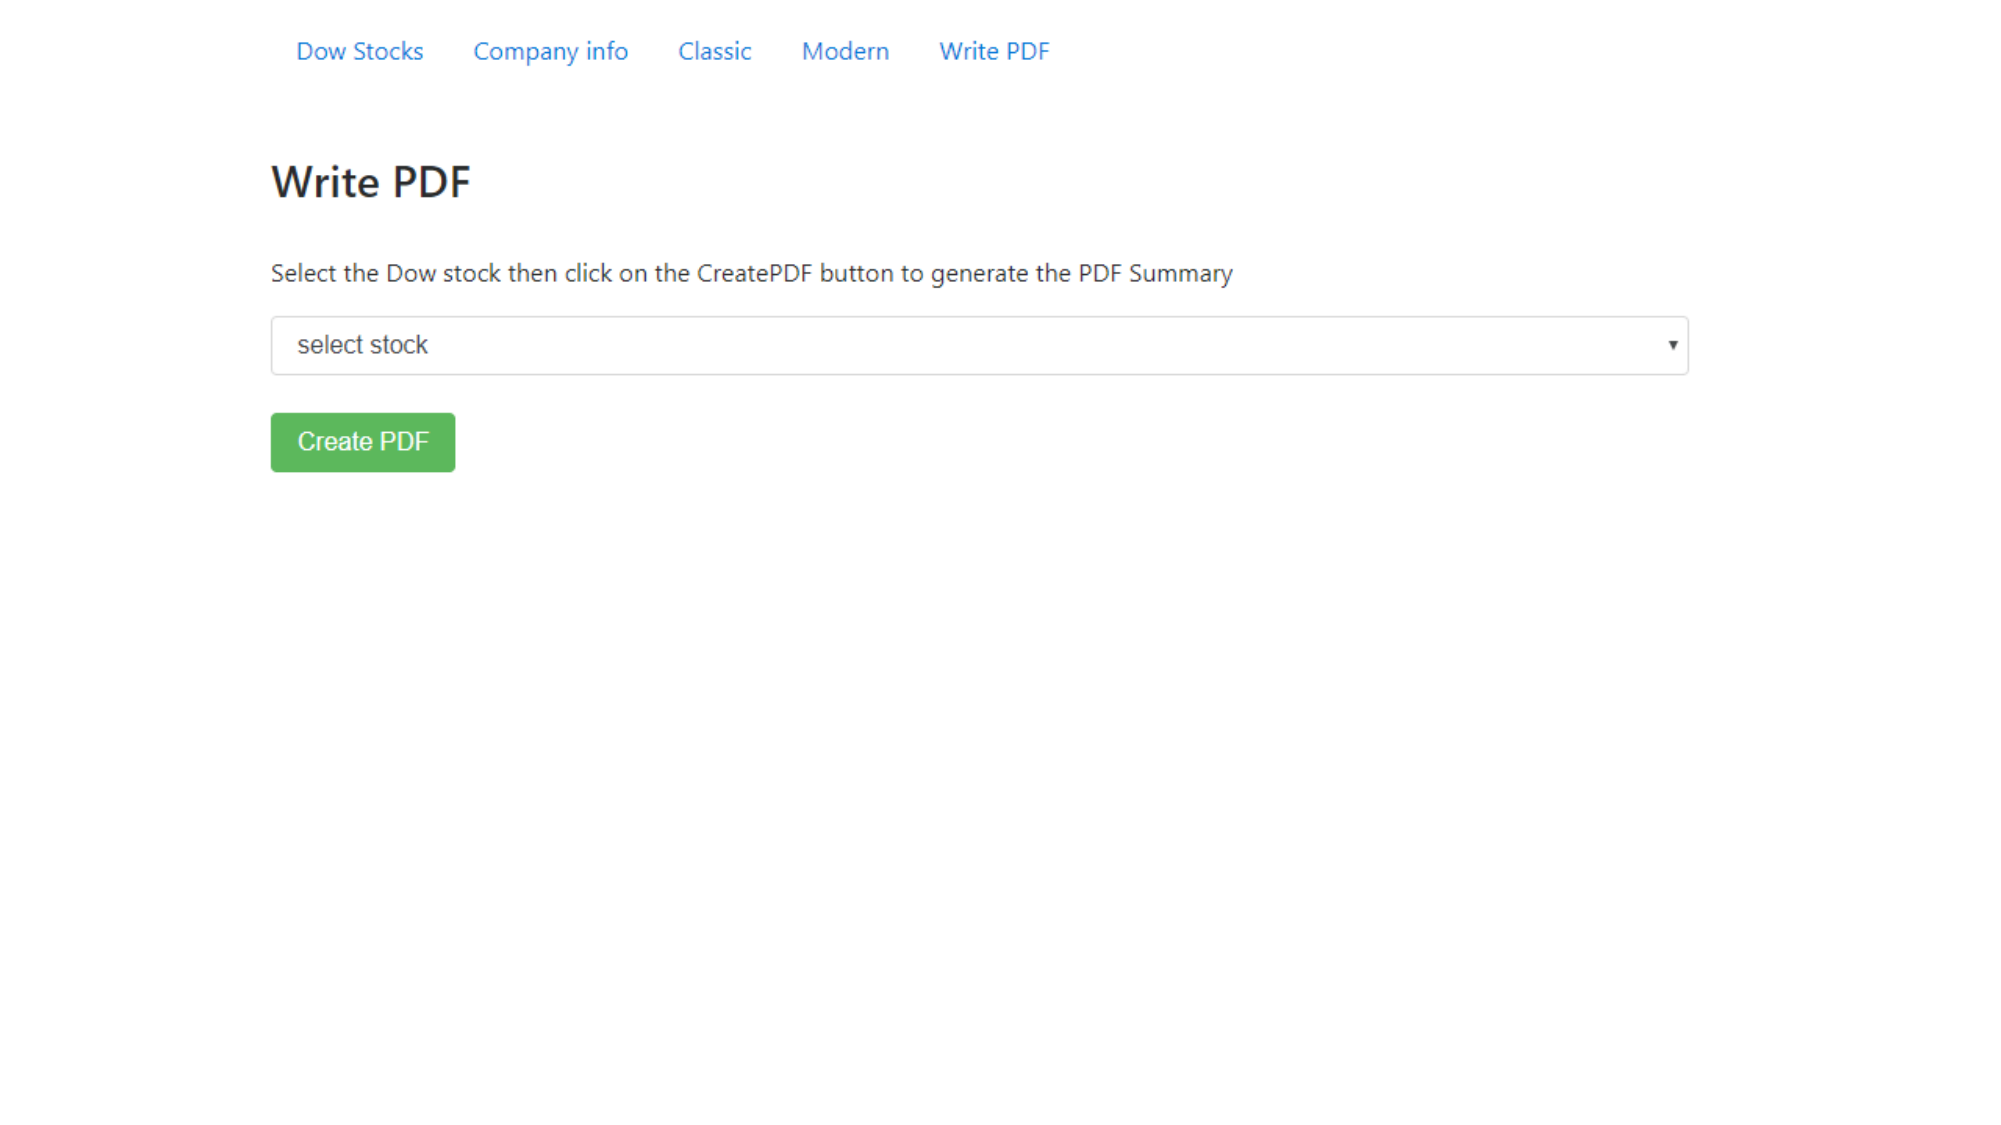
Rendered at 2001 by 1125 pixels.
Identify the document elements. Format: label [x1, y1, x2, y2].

picture [243, 13, 1938, 818]
